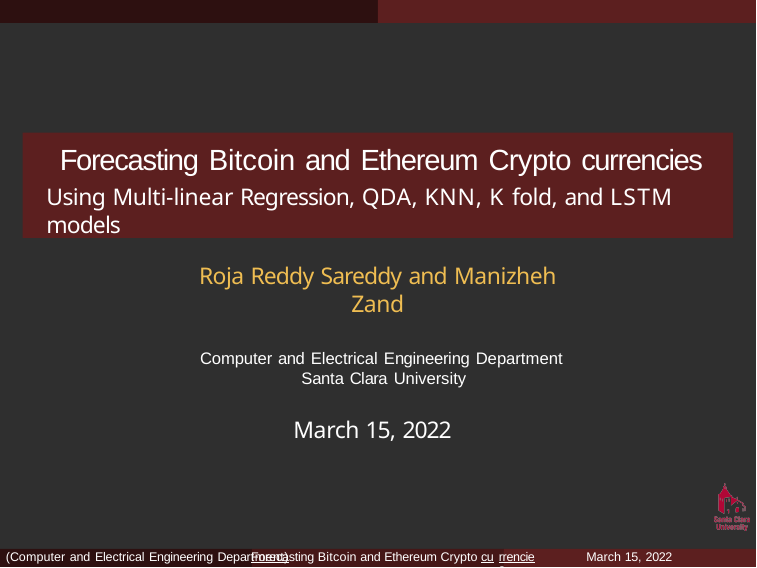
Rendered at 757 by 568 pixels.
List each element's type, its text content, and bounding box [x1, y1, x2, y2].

text_box [377, 0, 756, 23]
picture [714, 483, 750, 531]
text_box Forecasting Bitcoin and Ethereum Crypto currencies Using Multi-linear Regression, QDA, KNN, K fold, and LSTM models [22, 132, 734, 238]
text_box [0, 548, 757, 568]
text_box Roja Reddy Sareddy and Manizheh Zand Computer and Electrical Engineering Department Santa Clara University March 15, 2022 [181, 260, 575, 444]
